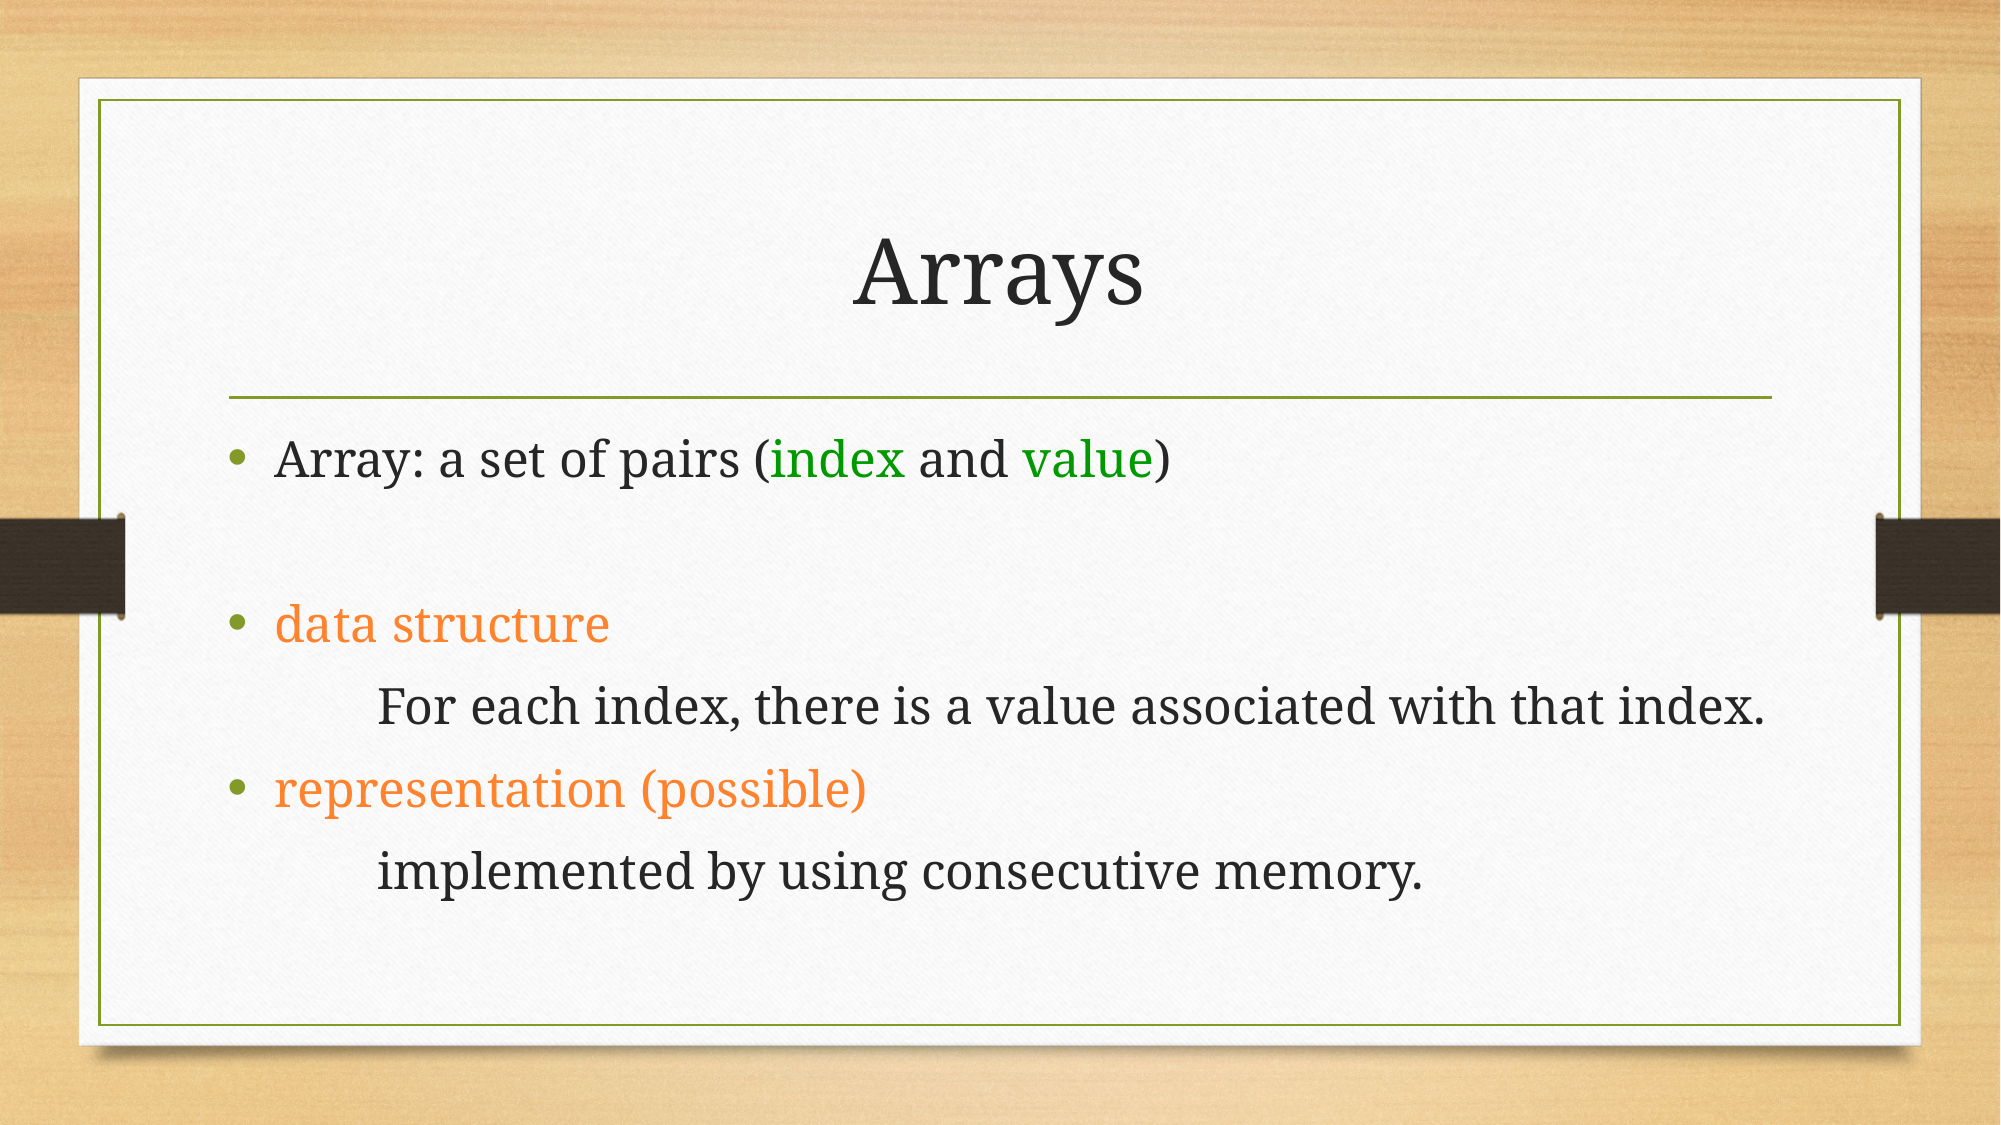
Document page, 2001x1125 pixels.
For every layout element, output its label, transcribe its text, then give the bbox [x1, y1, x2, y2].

picture [0, 0, 2001, 1125]
list Array: a set of pairs (index and value) data structure For each index, there is a value associated with that index. representation (possible) implemented by using consecutive memory. [212, 419, 1788, 964]
title Arrays [212, 161, 1788, 375]
